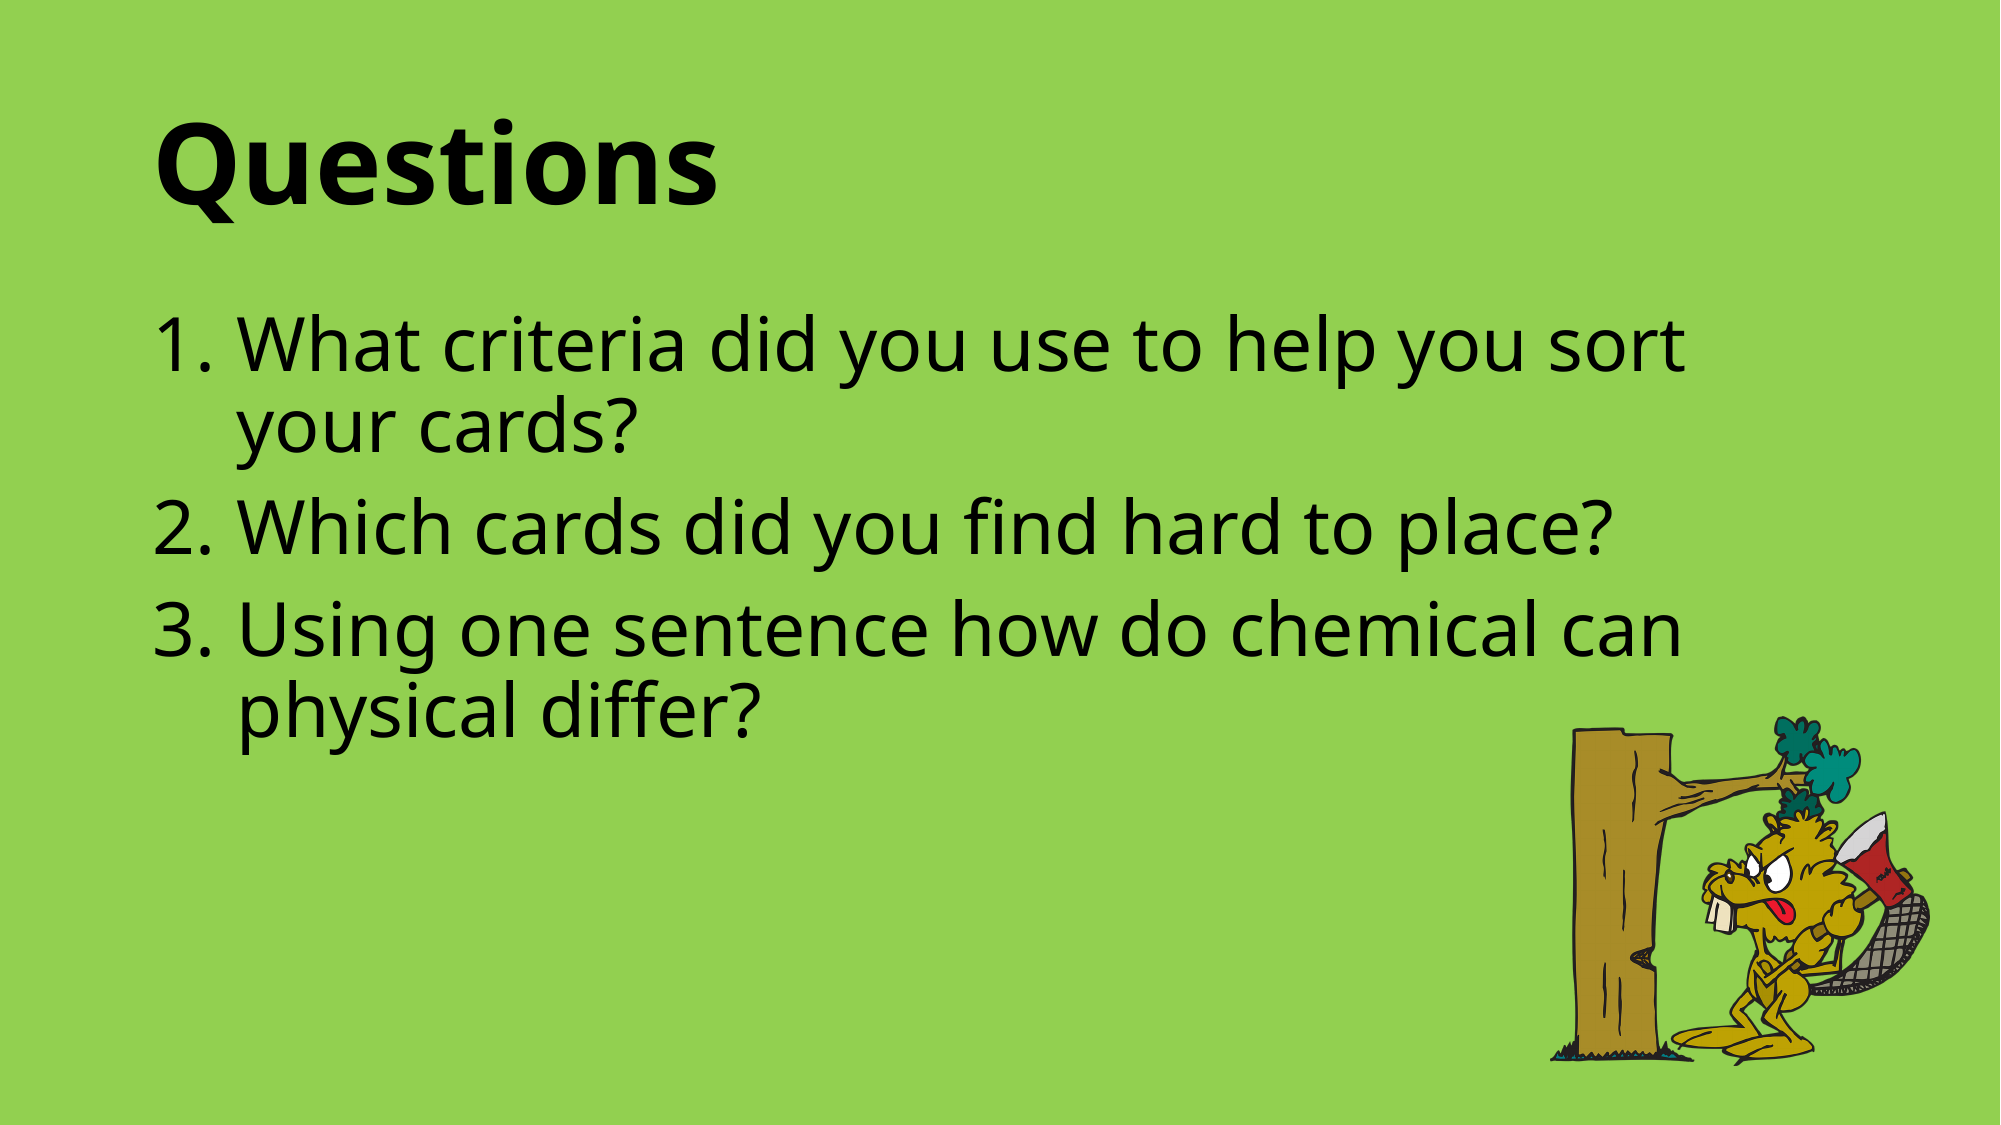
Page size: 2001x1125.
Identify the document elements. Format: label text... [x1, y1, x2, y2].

title Questions [137, 59, 1863, 278]
list What criteria did you use to help you sort your cards? Which cards did you find hard to place? Using one sentence how do chemical can physical differ? [137, 299, 1863, 1014]
picture [1549, 716, 1930, 1066]
